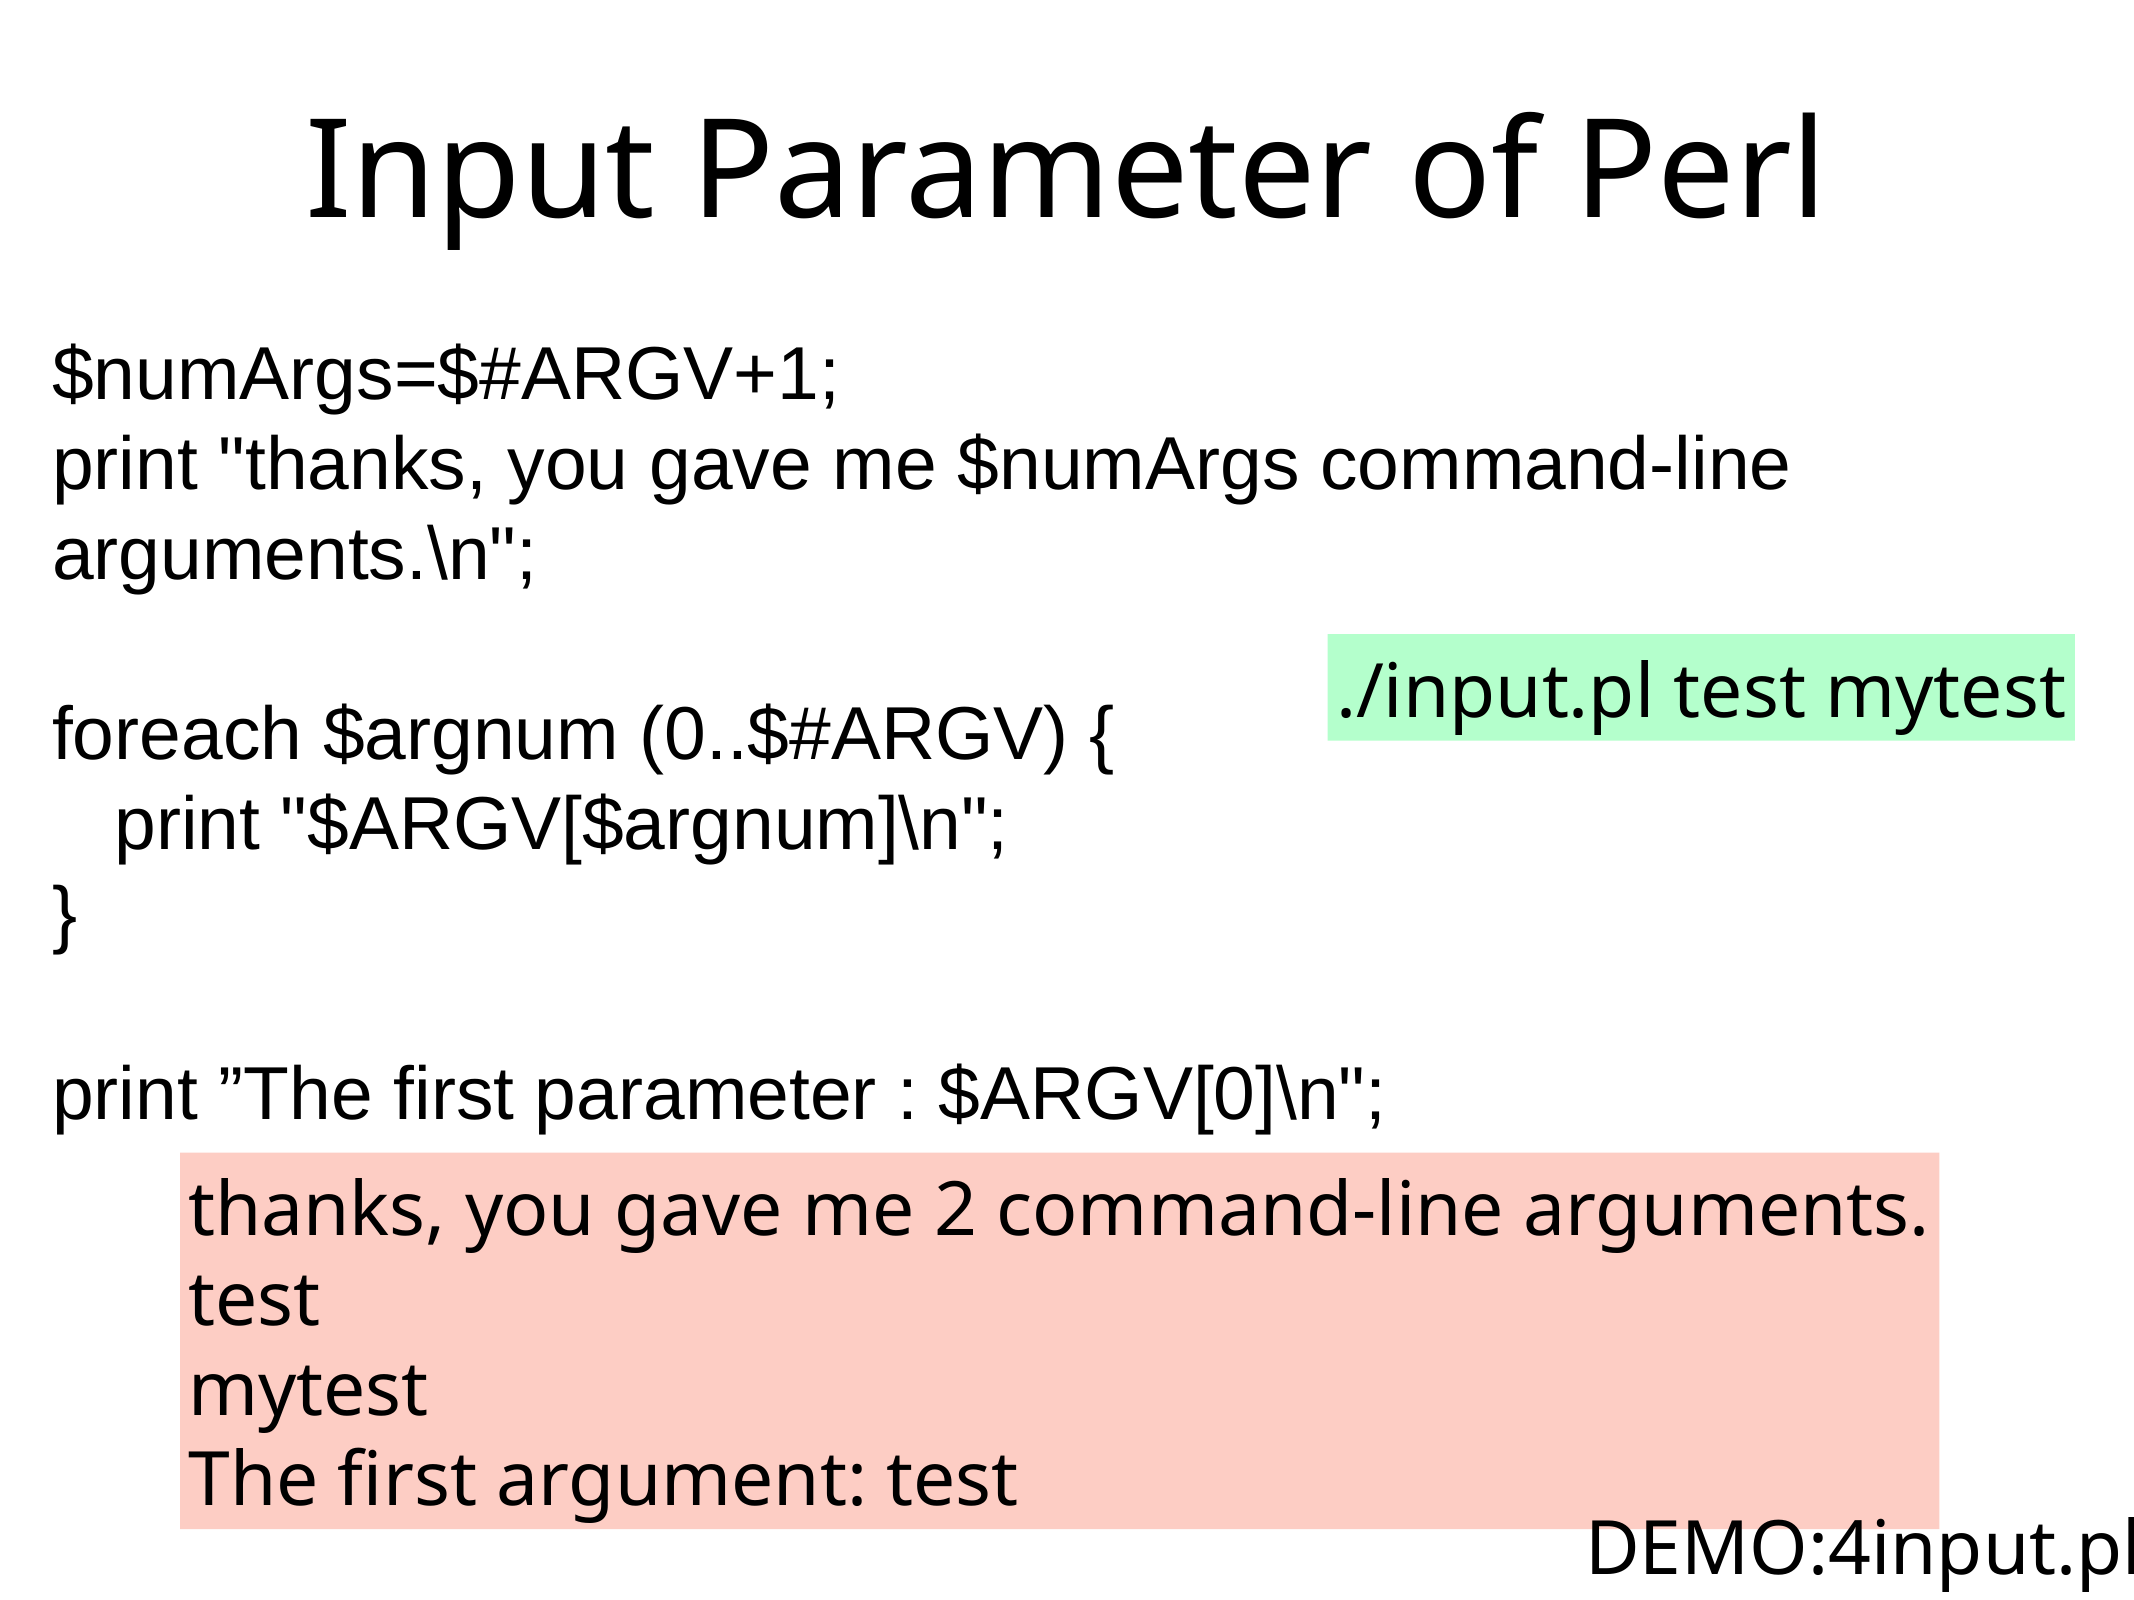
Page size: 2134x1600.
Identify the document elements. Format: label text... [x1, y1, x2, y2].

text_box DEMO:4input.pl [1577, 1490, 2134, 1598]
text_box thanks, you gave me 2 command-line arguments. test mytest The first argument: test [180, 1152, 1940, 1530]
text_box $numArgs=$#ARGV+1; print "thanks, you gave me $numArgs command-line arguments.\n"; foreach $argnum (0..$#ARGV) { print "$ARGV[$argnum]\n"; } print ”The first parameter : $ARGV[0]\n"; [37, 317, 1977, 1143]
text_box Input Parameter of Perl [156, 72, 1978, 284]
text_box ./input.pl test mytest [1327, 634, 2075, 741]
